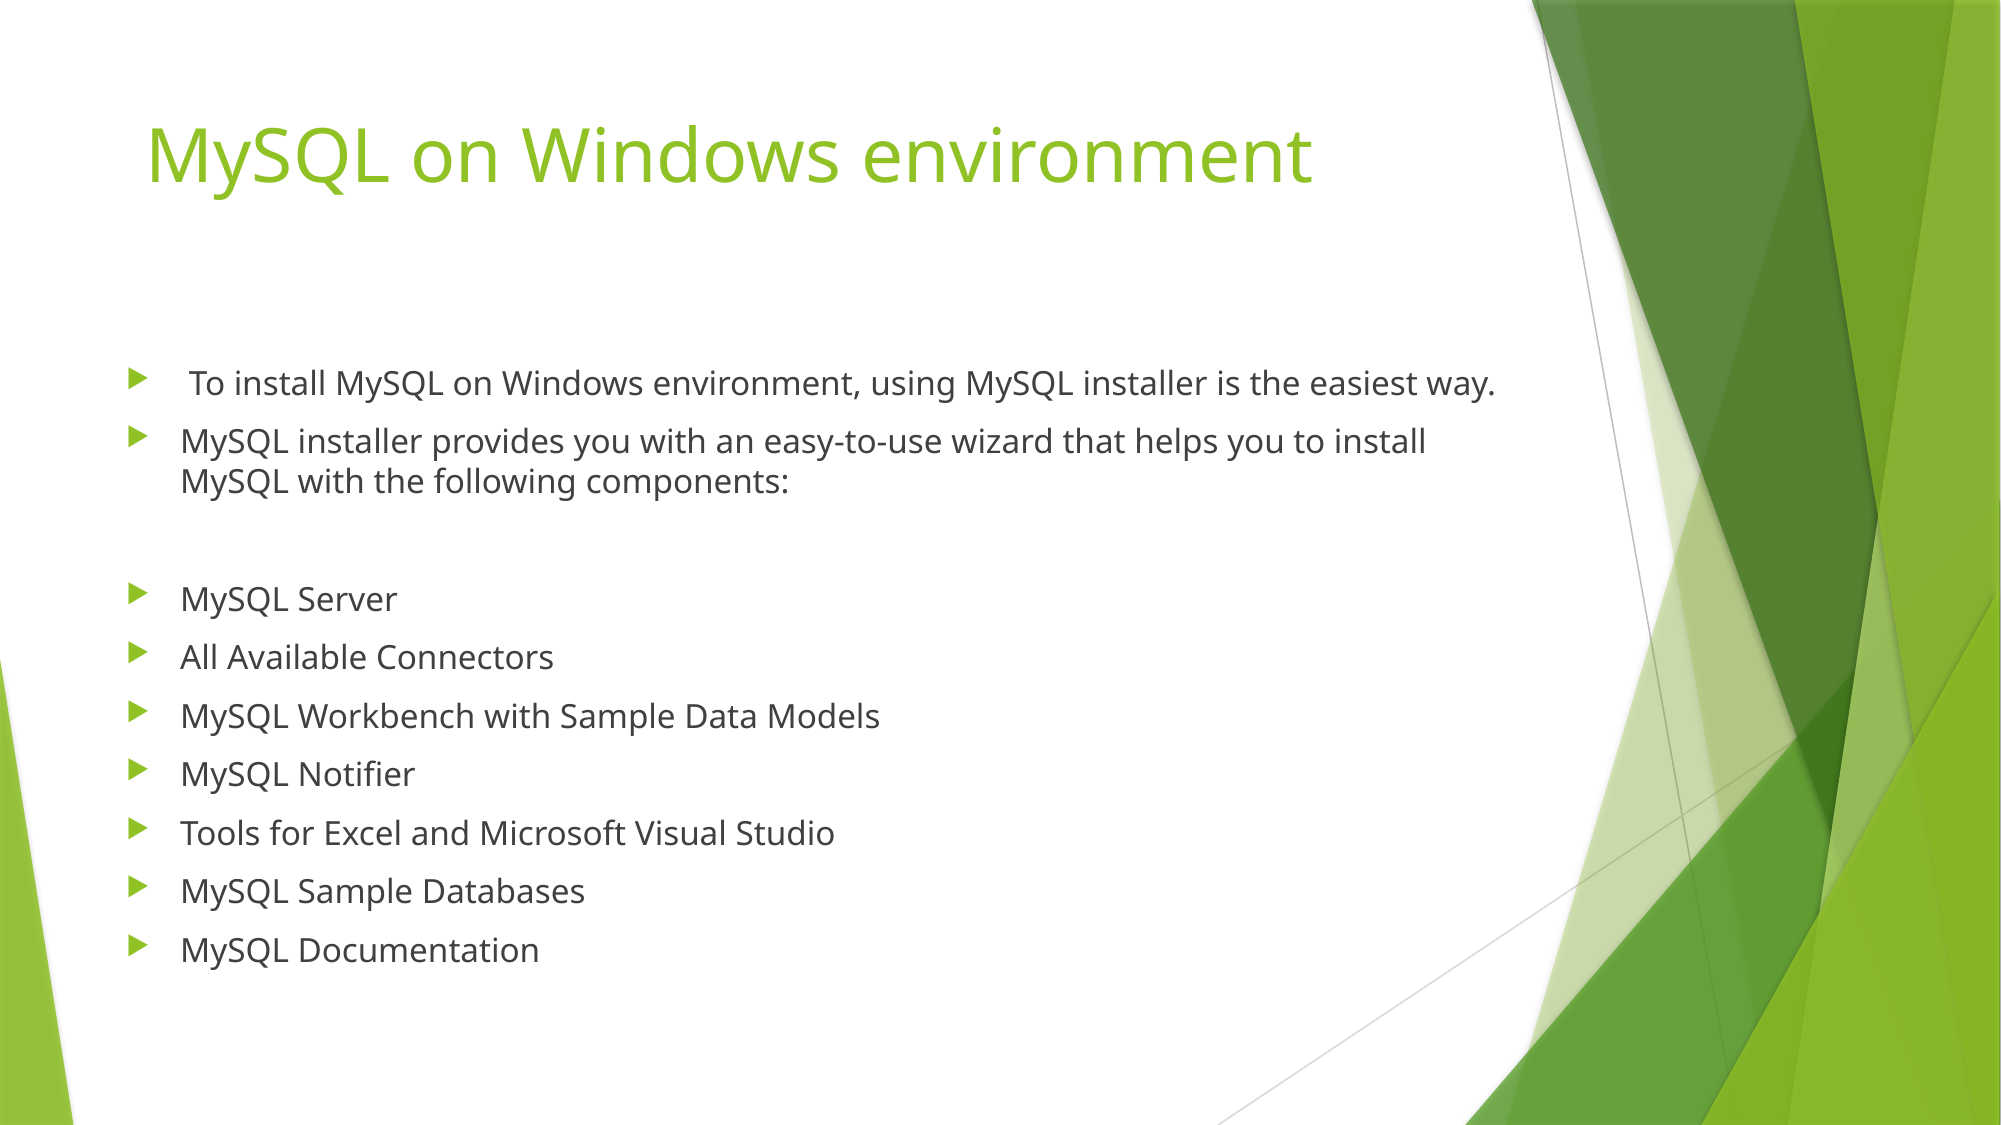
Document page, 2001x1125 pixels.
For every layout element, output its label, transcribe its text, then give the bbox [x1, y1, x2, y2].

list To install MySQL on Windows environment, using MySQL installer is the easiest way. MySQL installer provides you with an easy-to-use wizard that helps you to install MySQL with the following components: MySQL Server All Available Connectors MySQL Workbench with Sample Data Models MySQL Notifier Tools for Excel and Microsoft Visual Studio MySQL Sample Databases MySQL Documentation [111, 354, 1522, 992]
title MySQL on Windows environment [111, 99, 1522, 317]
